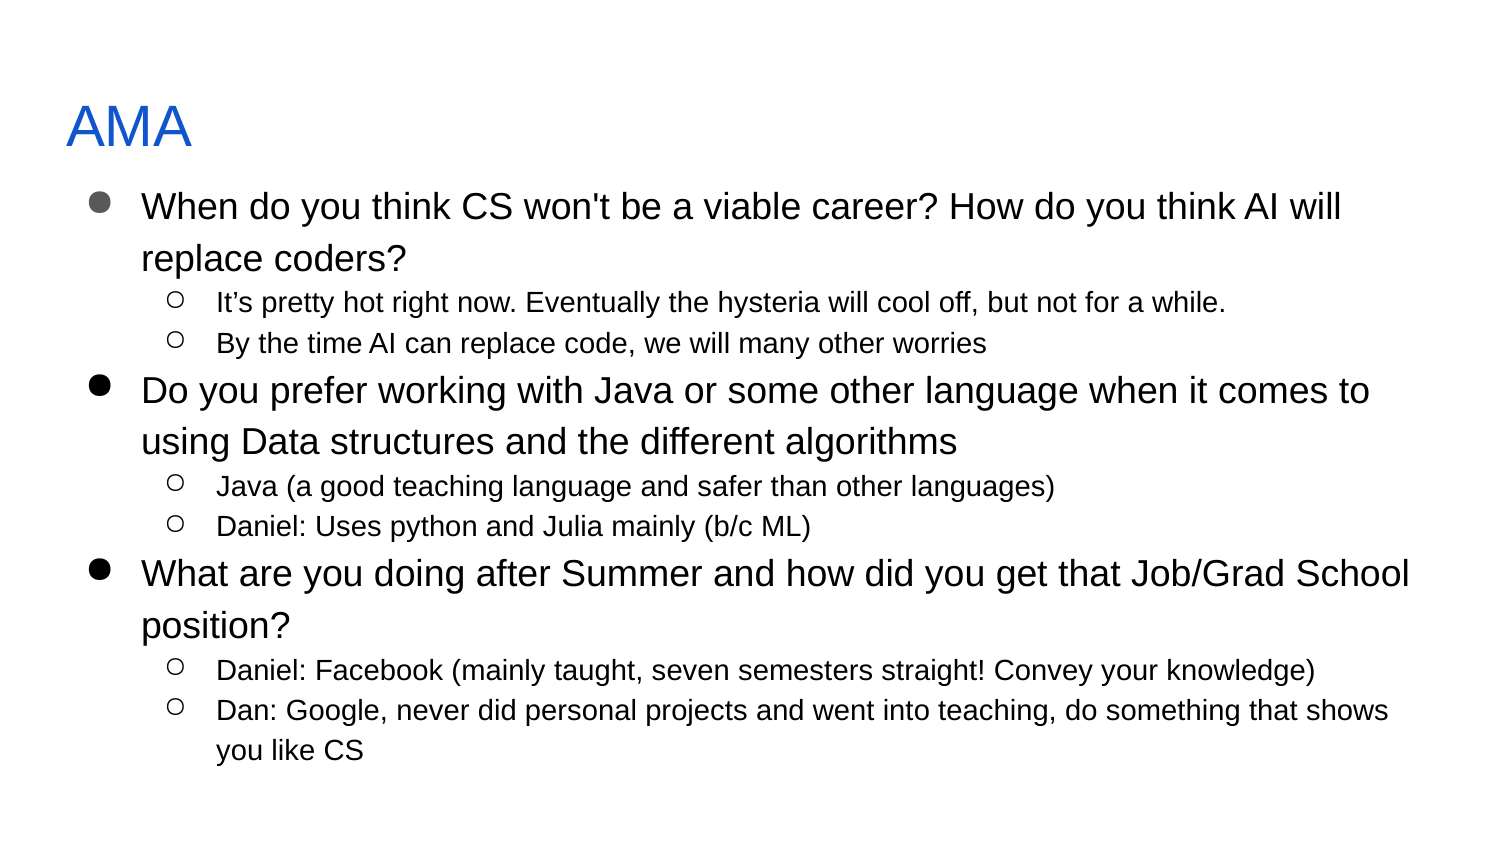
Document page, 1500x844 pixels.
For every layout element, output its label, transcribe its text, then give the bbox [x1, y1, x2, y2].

title AMA [51, 72, 1449, 160]
list When do you think CS won't be a viable career? How do you think AI will replace coders? It’s pretty hot right now. Eventually the hysteria will cool off, but not for a while. By the time AI can replace code, we will many other worries Do you prefer working with Java or some other language when it comes to using Data structures and the different algorithms Java (a good teaching language and safer than other languages) Daniel: Uses python and Julia mainly (b/c ML) What are you doing after Summer and how did you get that Job/Grad School position? Daniel: Facebook (mainly taught, seven semesters straight! Convey your knowledge) Dan: Google, never did personal projects and went into teaching, do something that shows you like CS [51, 160, 1449, 789]
